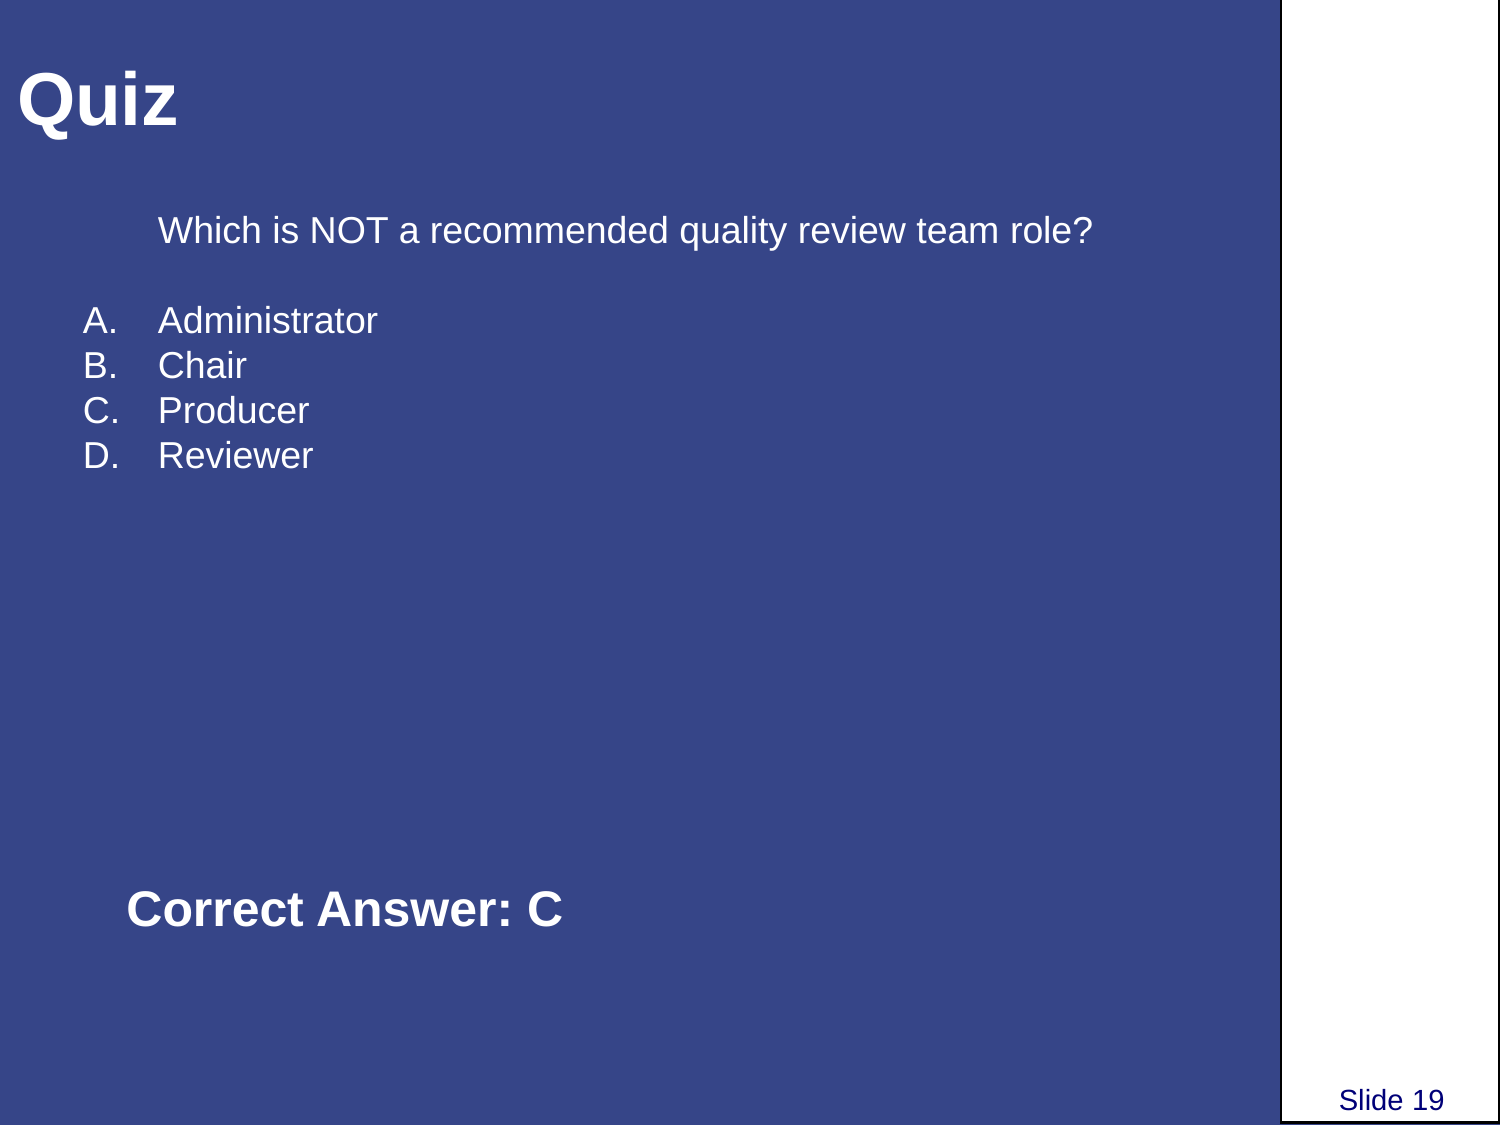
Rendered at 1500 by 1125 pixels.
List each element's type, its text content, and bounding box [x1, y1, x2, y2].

text_box Which is NOT a recommended quality review team role? Administrator Chair Producer Reviewer [68, 198, 1269, 529]
text_box Correct Answer: C [111, 869, 1256, 945]
title Quiz [1, 14, 1278, 178]
